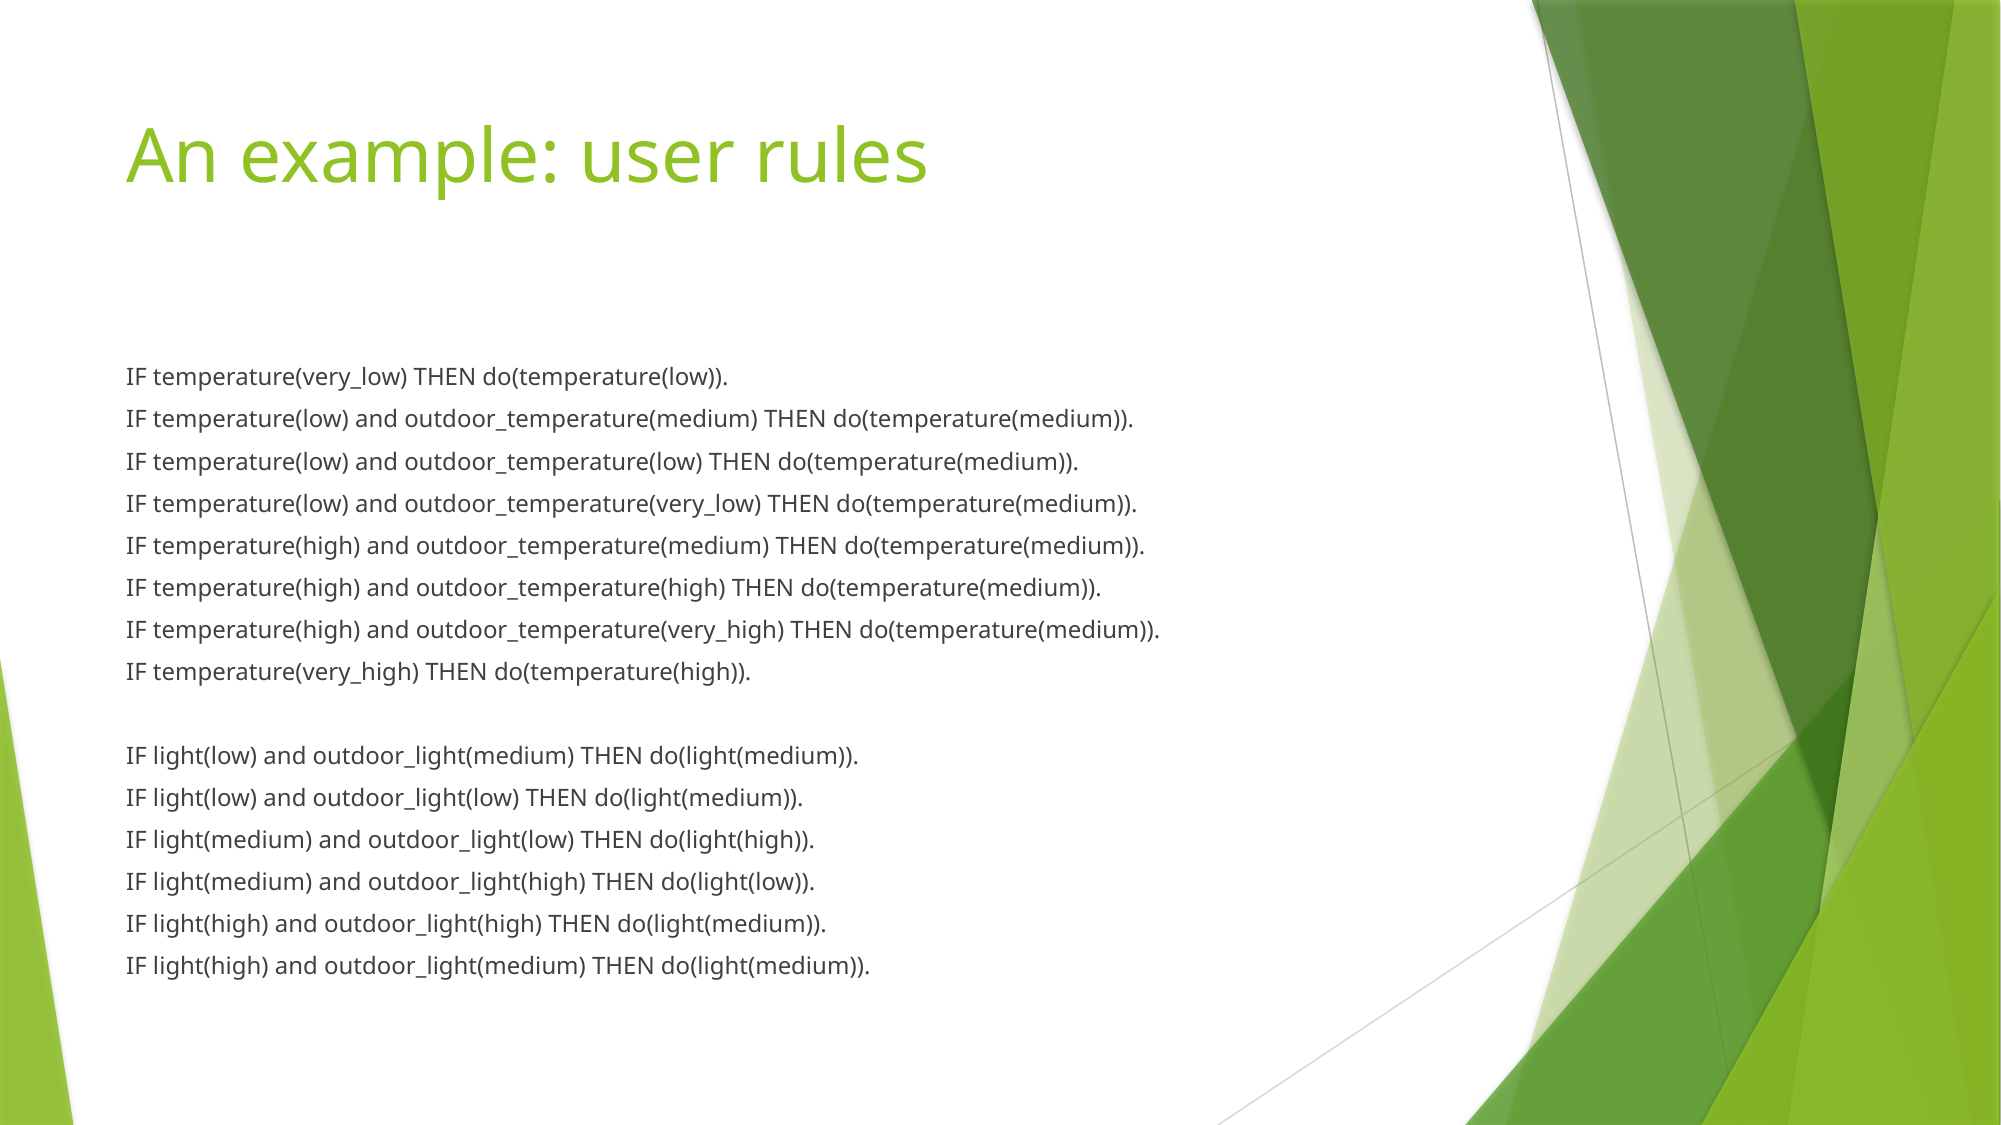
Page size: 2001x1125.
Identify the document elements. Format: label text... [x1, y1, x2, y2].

list IF temperature(very_low) THEN do(temperature(low)). IF temperature(low) and outdoor_temperature(medium) THEN do(temperature(medium)). IF temperature(low) and outdoor_temperature(low) THEN do(temperature(medium)). IF temperature(low) and outdoor_temperature(very_low) THEN do(temperature(medium)). IF temperature(high) and outdoor_temperature(medium) THEN do(temperature(medium)). IF temperature(high) and outdoor_temperature(high) THEN do(temperature(medium)). IF temperature(high) and outdoor_temperature(very_high) THEN do(temperature(medium)). IF temperature(very_high) THEN do(temperature(high)). IF light(low) and outdoor_light(medium) THEN do(light(medium)). IF light(low) and outdoor_light(low) THEN do(light(medium)). IF light(medium) and outdoor_light(low) THEN do(light(high)). IF light(medium) and outdoor_light(high) THEN do(light(low)). IF light(high) and outdoor_light(high) THEN do(light(medium)). IF light(high) and outdoor_light(medium) THEN do(light(medium)). [111, 354, 1522, 992]
title An example: user rules [111, 99, 1522, 317]
